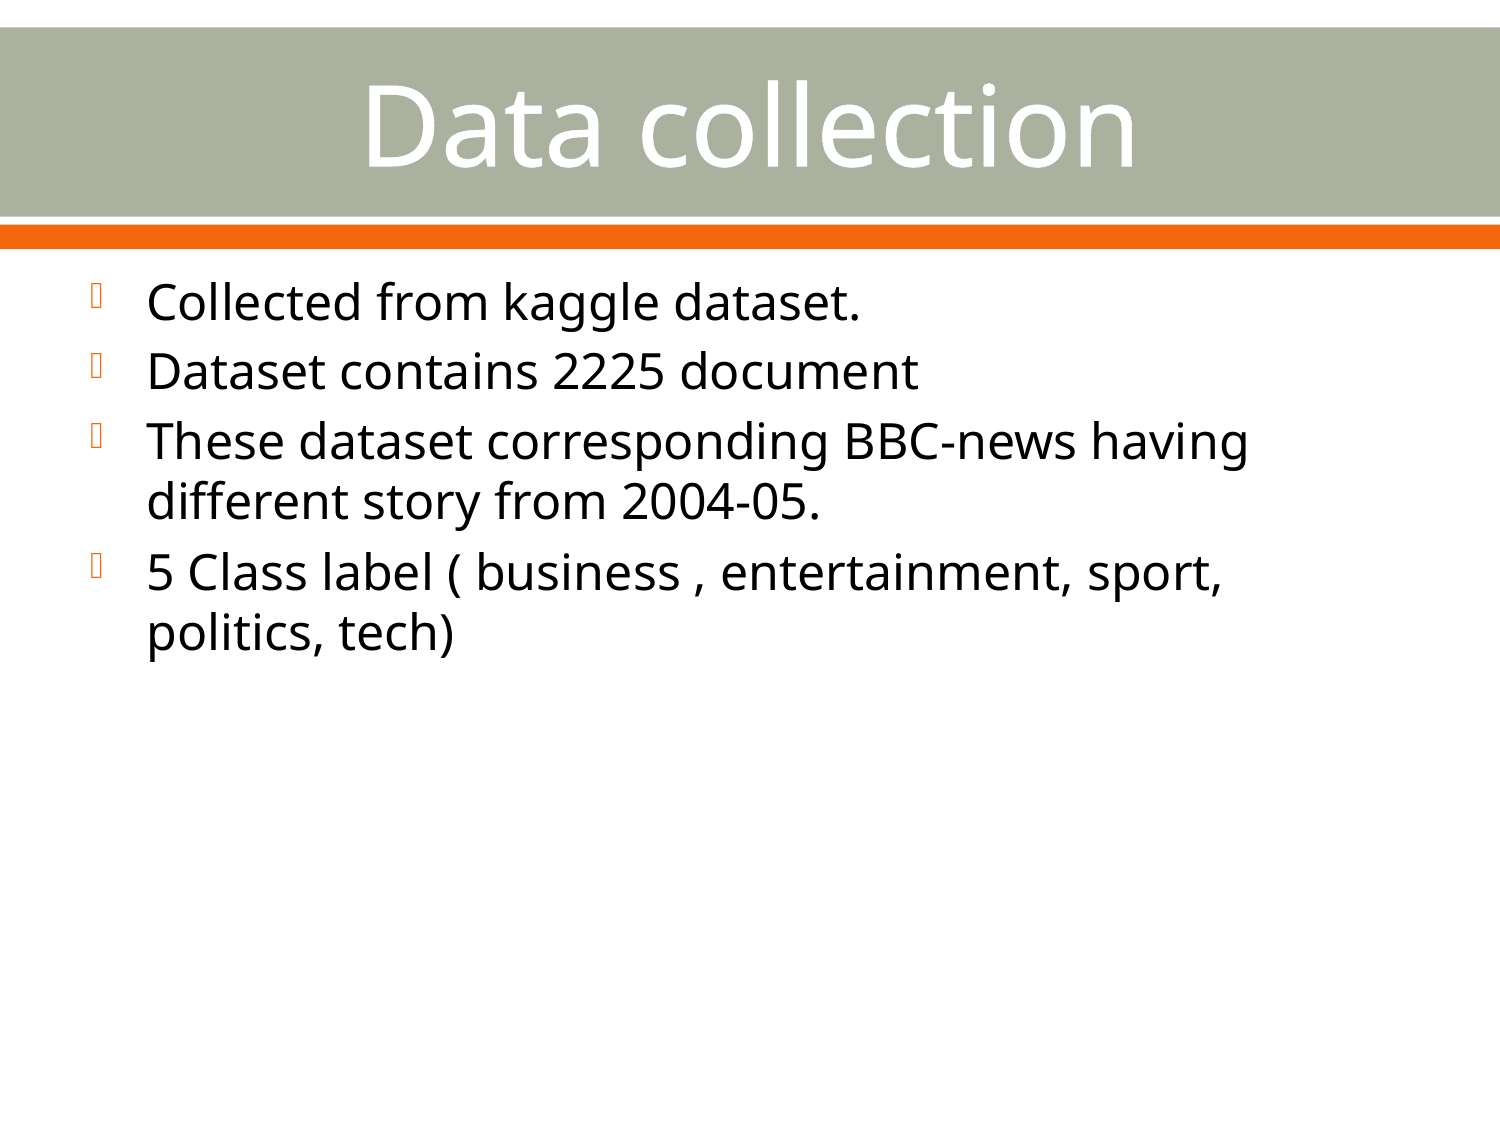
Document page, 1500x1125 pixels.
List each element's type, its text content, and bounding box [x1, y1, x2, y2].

list Collected from kaggle dataset. Dataset contains 2225 document These dataset corresponding BBC-news having different story from 2004-05. 5 Class label ( business , entertainment, sport, politics, tech) [75, 262, 1425, 1005]
title Data collection [75, 29, 1425, 213]
